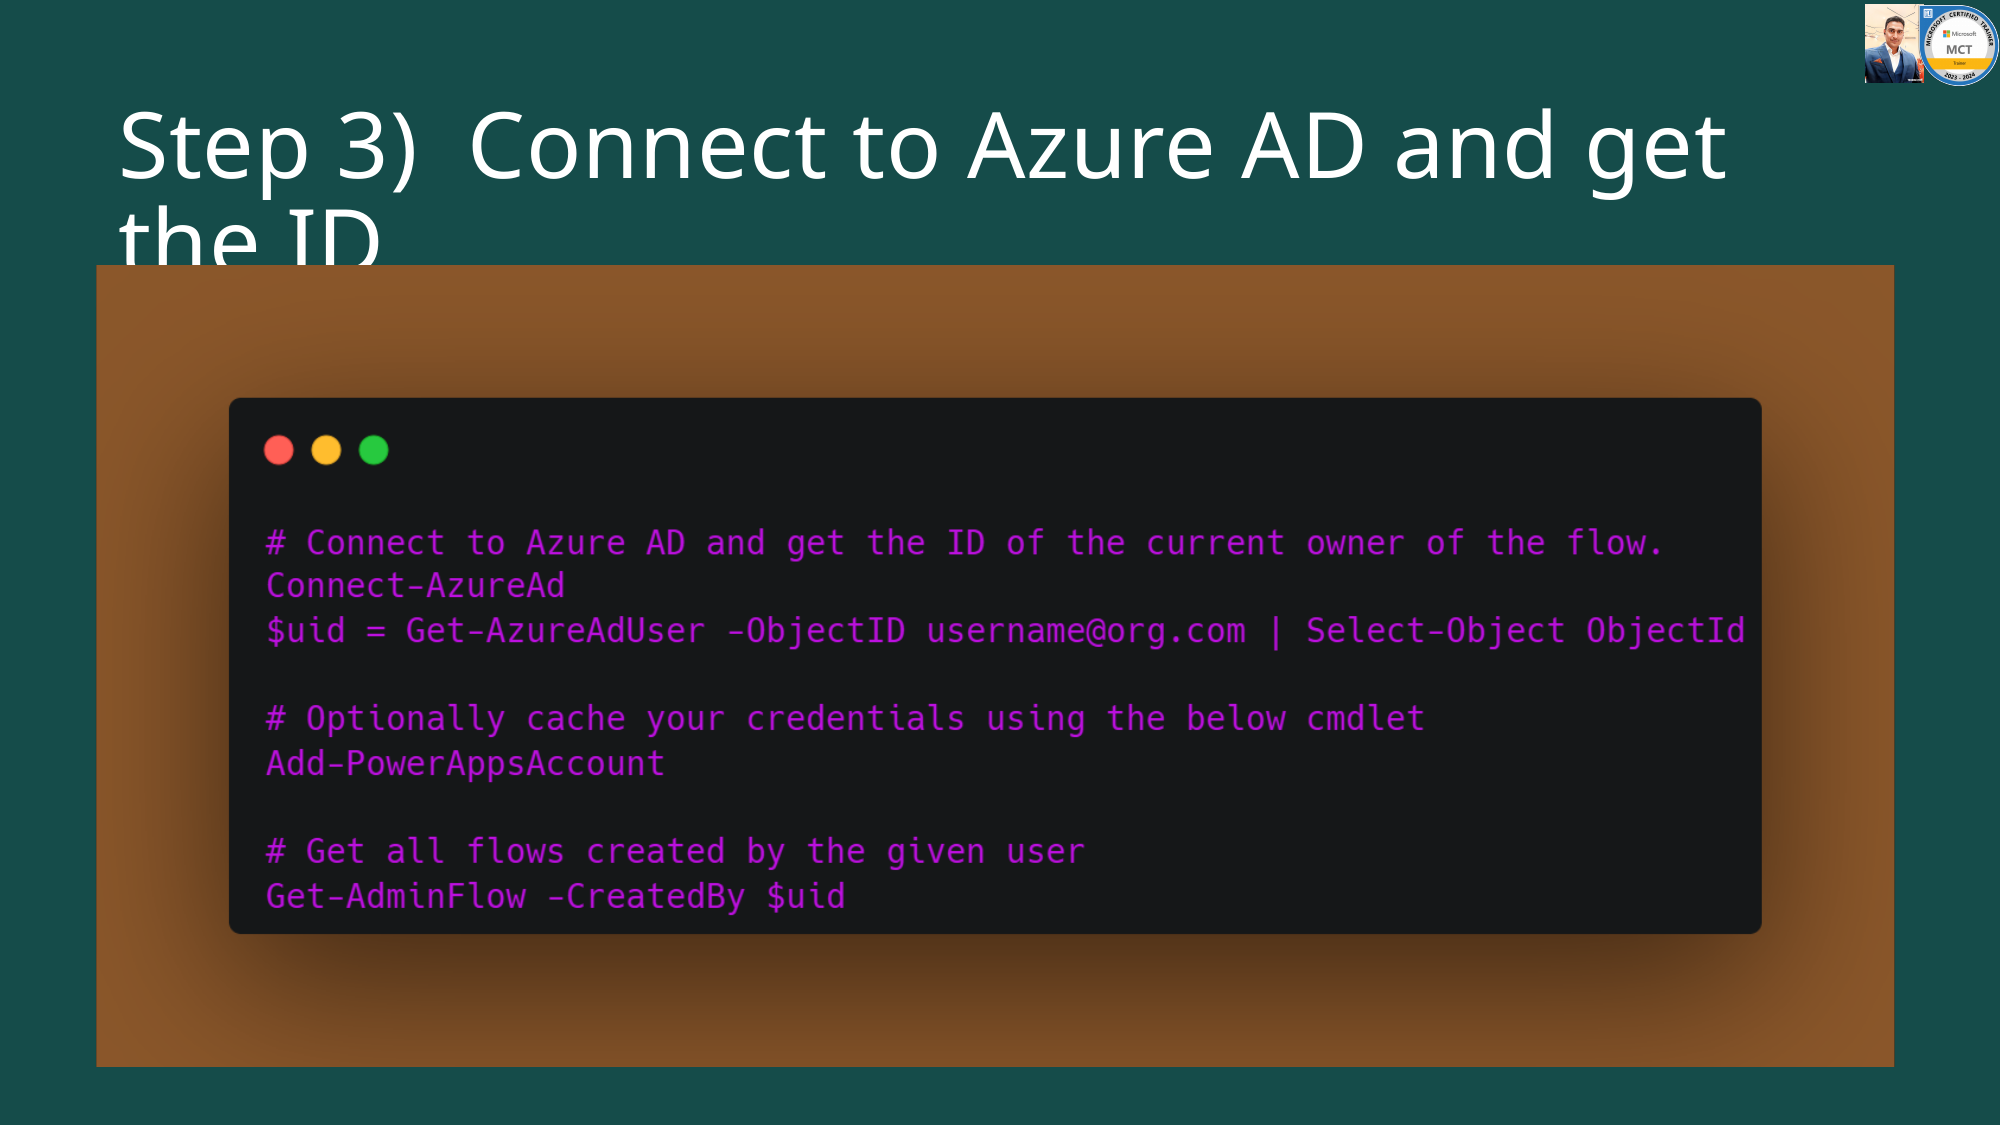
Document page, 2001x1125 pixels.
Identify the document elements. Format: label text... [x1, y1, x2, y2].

picture [95, 265, 1896, 1067]
picture [1865, 4, 2000, 87]
title Step 3) Connect to Azure AD and get the ID [118, 101, 1878, 212]
